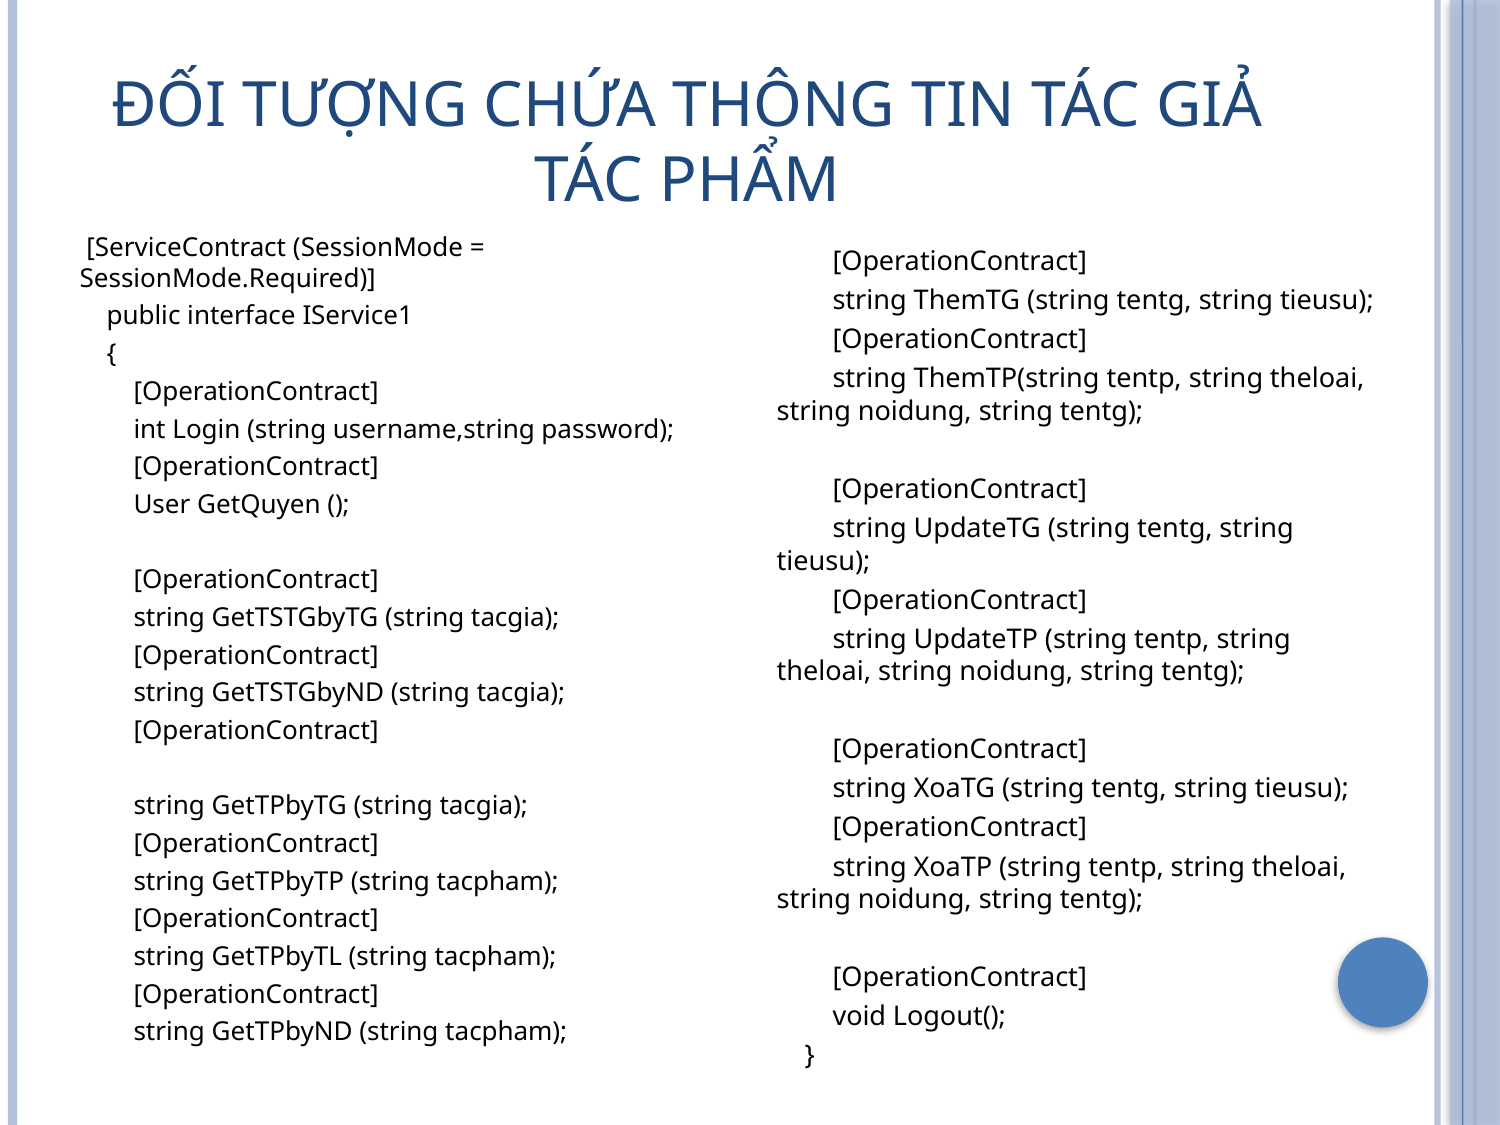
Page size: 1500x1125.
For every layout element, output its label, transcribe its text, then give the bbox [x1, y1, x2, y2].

text_box [OperationContract] string ThemTG (string tentg, string tieusu); [OperationContract] string ThemTP(string tentp, string theloai, string noidung, string tentg); [OperationContract] string UpdateTG (string tentg, string tieusu); [OperationContract] string UpdateTP (string tentp, string theloai, string noidung, string tentg); [OperationContract] string XoaTG (string tentg, string tieusu); [OperationContract] string XoaTP (string tentp, string theloai, string noidung, string tentg); [OperationContract] void Logout(); } [761, 231, 1400, 1083]
title đối tượng chứa thông tin tác giả tác phẩm [75, 45, 1300, 233]
list [ServiceContract (SessionMode = SessionMode.Required)] public interface IService1 { [OperationContract] int Login (string username,string password); [OperationContract] User GetQuyen (); [OperationContract] string GetTSTGbyTG (string tacgia); [OperationContract] string GetTSTGbyND (string tacgia); [OperationContract] string GetTPbyTG (string tacgia); [OperationContract] string GetTPbyTP (string tacpham); [OperationContract] string GetTPbyTL (string tacpham); [OperationContract] string GetTPbyND (string tacpham); [64, 219, 727, 1094]
